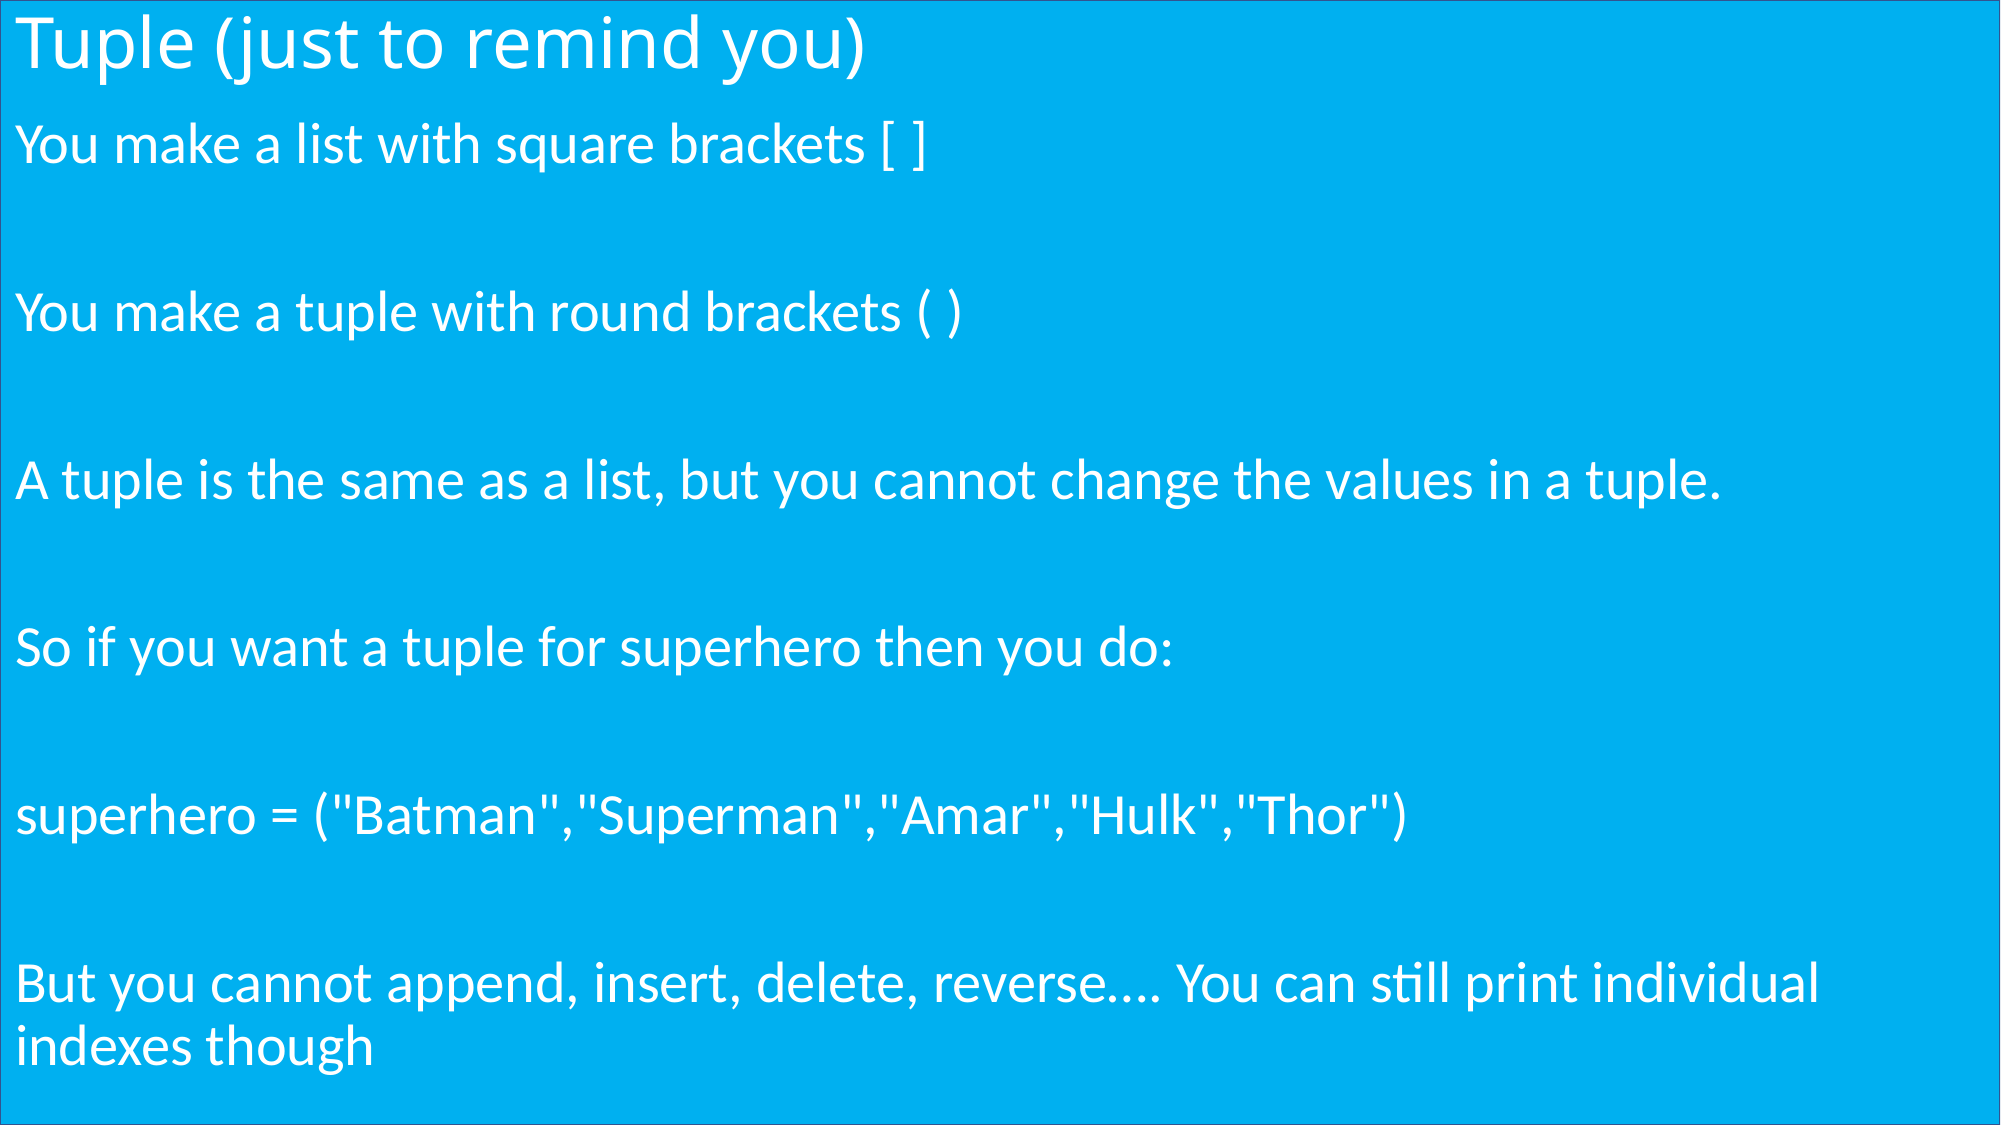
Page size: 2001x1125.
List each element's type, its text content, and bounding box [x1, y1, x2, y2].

list You make a list with square brackets [ ] You make a tuple with round brackets ( ) A tuple is the same as a list, but you cannot change the values in a tuple. So if you want a tuple for superhero then you do: superhero = ("Batman","Superman","Amar","Hulk","Thor") But you cannot append, insert, delete, reverse…. You can still print individual indexes though [0, 106, 2000, 1125]
title Tuple (just to remind you) [0, 0, 2000, 92]
